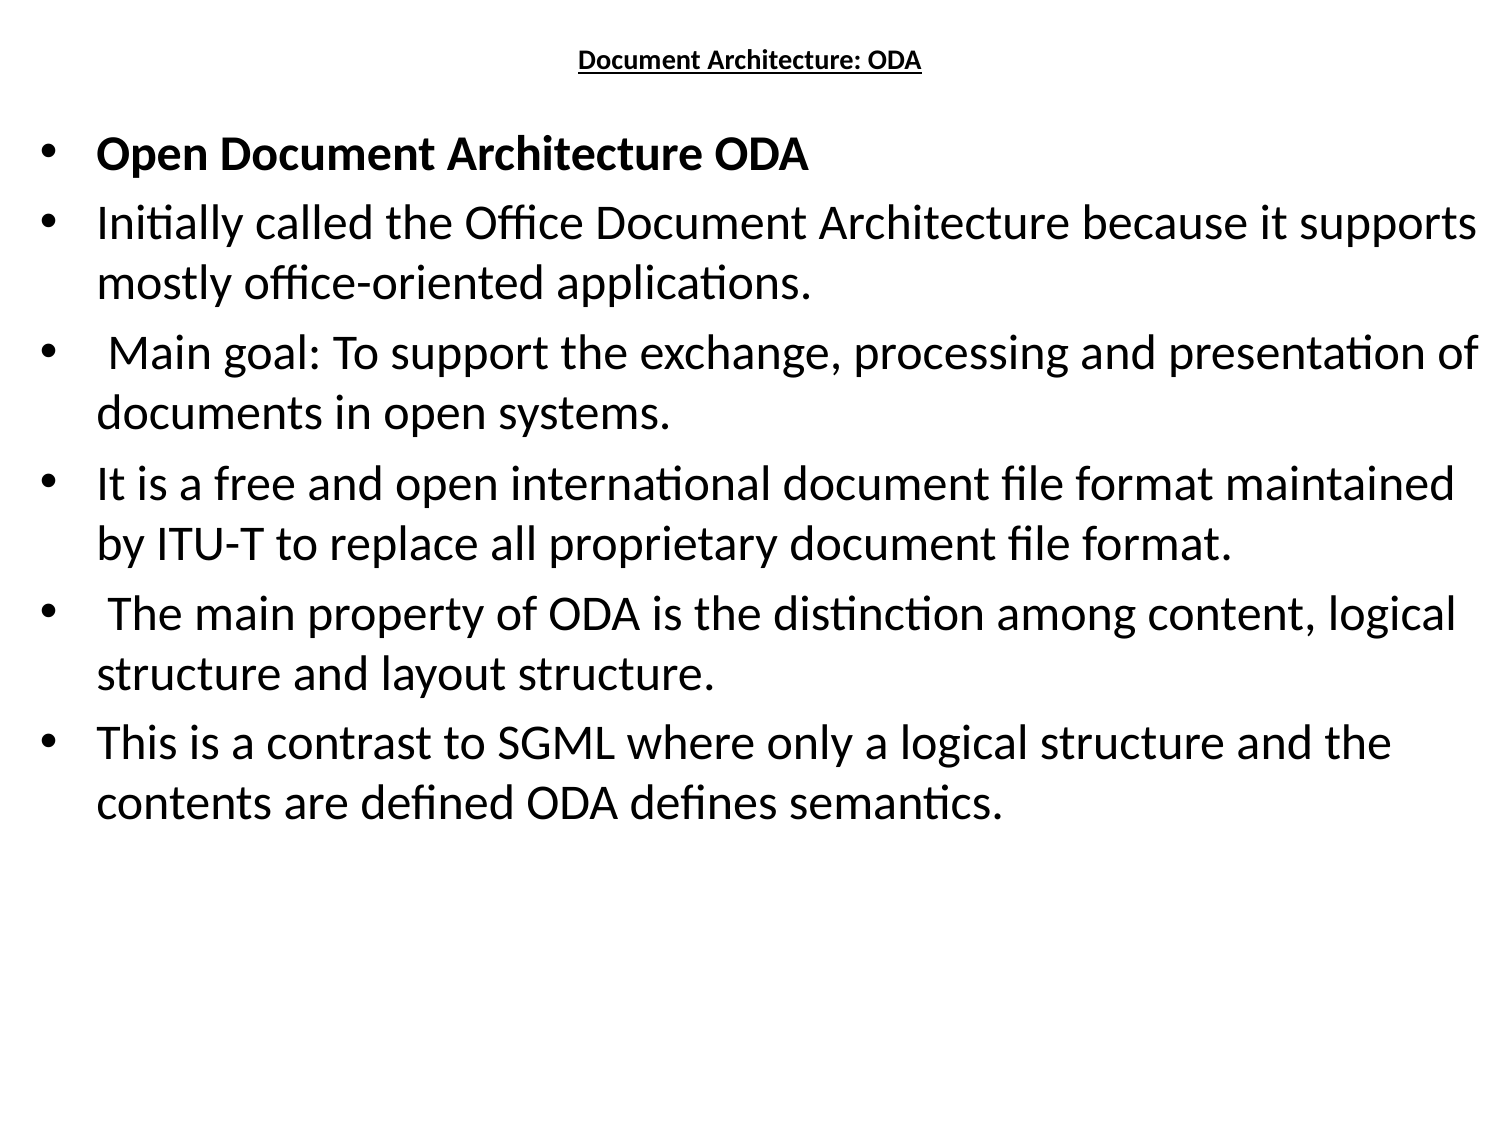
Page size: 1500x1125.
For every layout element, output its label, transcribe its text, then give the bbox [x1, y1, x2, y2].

list Open Document Architecture ODA Initially called the Office Document Architecture because it supports mostly office-oriented applications. Main goal: To support the exchange, processing and presentation of documents in open systems. It is a free and open international document file format maintained by ITU-T to replace all proprietary document file format. The main property of ODA is the distinction among content, logical structure and layout structure. This is a contrast to SGML where only a logical structure and the contents are defined ODA defines semantics. [24, 112, 1500, 1100]
title Document Architecture: ODA [75, 0, 1425, 112]
